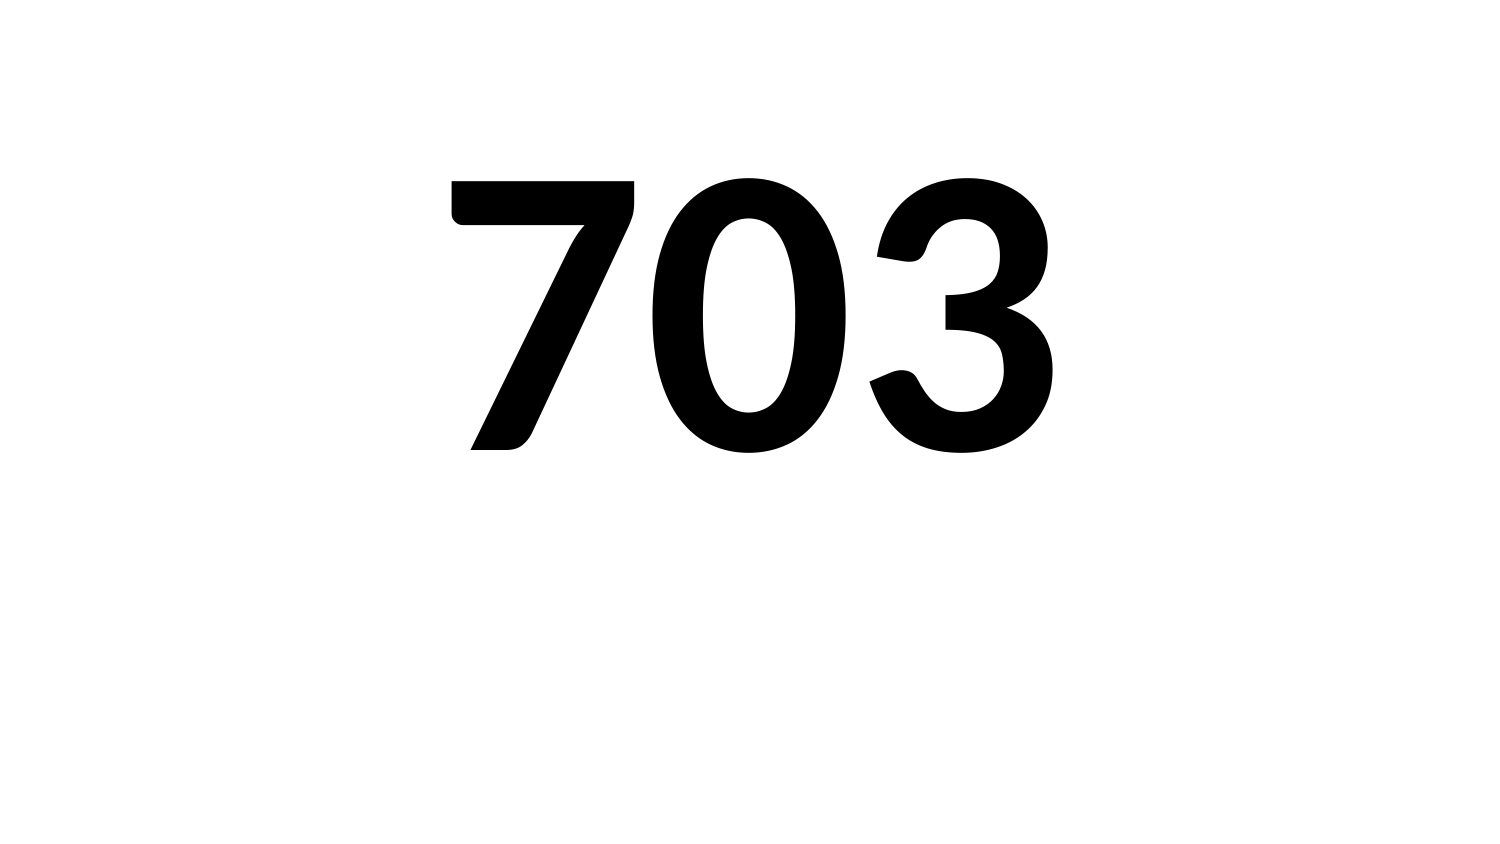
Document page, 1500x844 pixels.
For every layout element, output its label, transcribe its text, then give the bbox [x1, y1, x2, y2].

title 703 [112, 193, 1388, 375]
